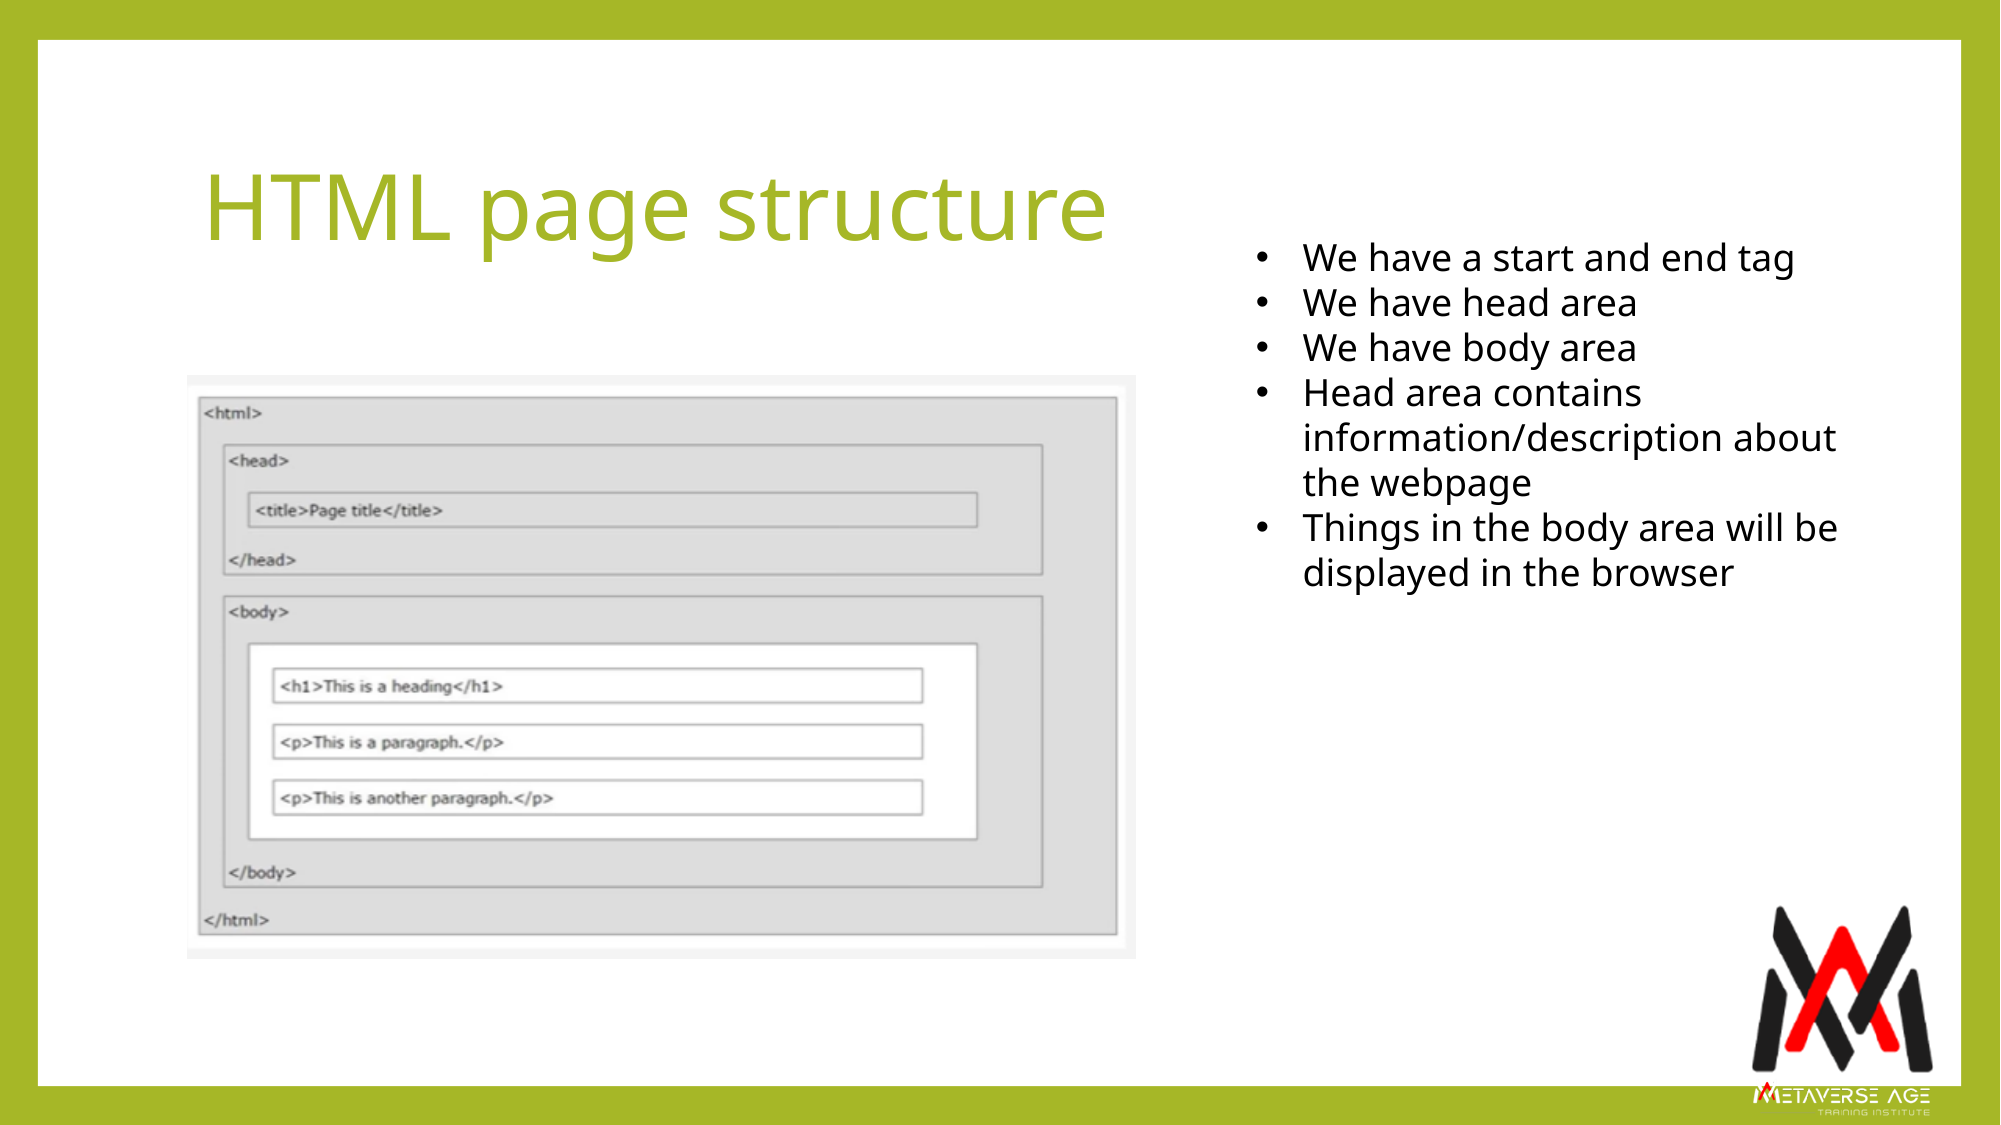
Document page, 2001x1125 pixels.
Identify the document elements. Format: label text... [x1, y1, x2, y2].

title HTML page structure [187, 99, 1808, 323]
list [187, 375, 1137, 959]
picture [1705, 852, 1979, 1125]
text_box We have a start and end tag We have head area We have body area Head area contains information/description about the webpage Things in the body area will be displayed in the browser [1241, 226, 1892, 602]
